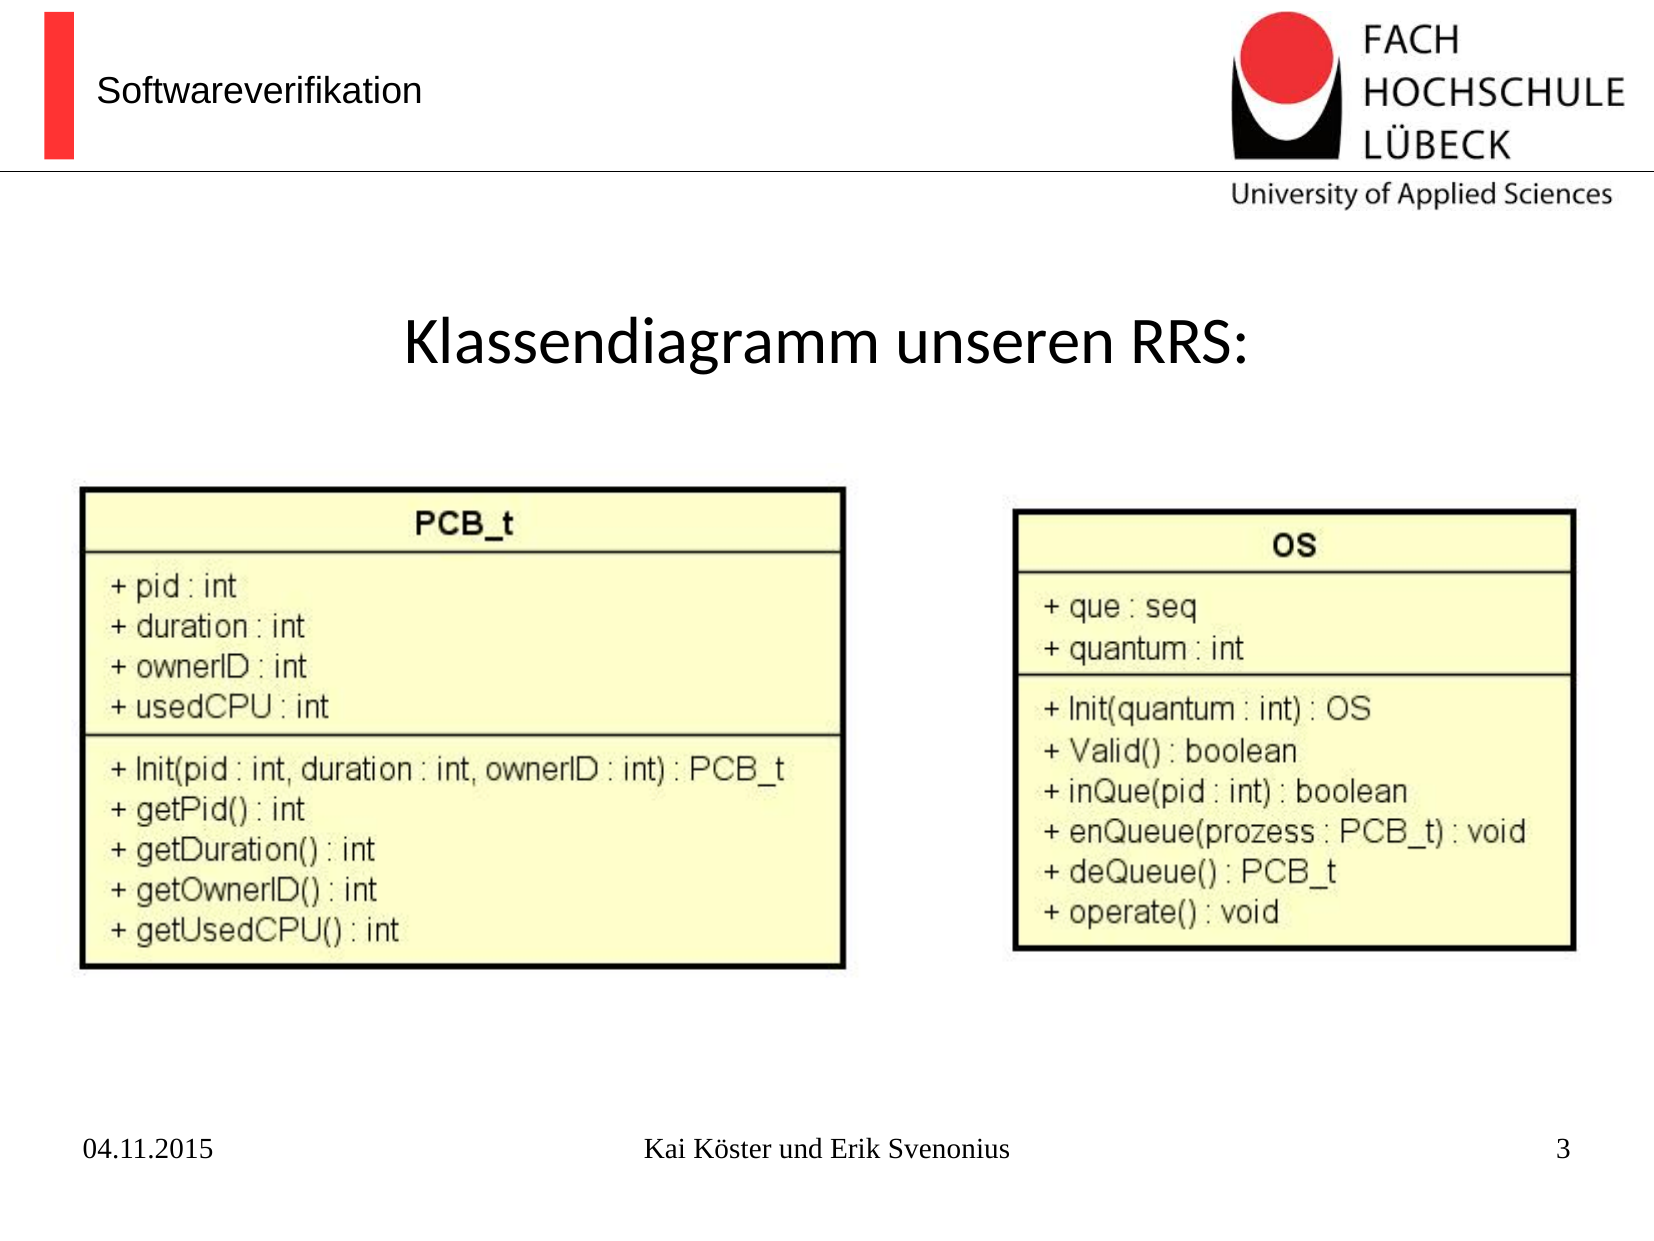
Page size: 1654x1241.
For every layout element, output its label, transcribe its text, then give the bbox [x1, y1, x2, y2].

text_box Softwareverifikation [81, 58, 439, 119]
picture [1231, 11, 1625, 211]
slide_number 3 [1185, 1129, 1571, 1216]
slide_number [82, 1129, 468, 1216]
picture [56, 463, 1599, 994]
text_box Klassendiagramm unseren RRS: [162, 289, 1493, 385]
footer Kai Köster und Erik Svenonius [565, 1129, 1090, 1216]
